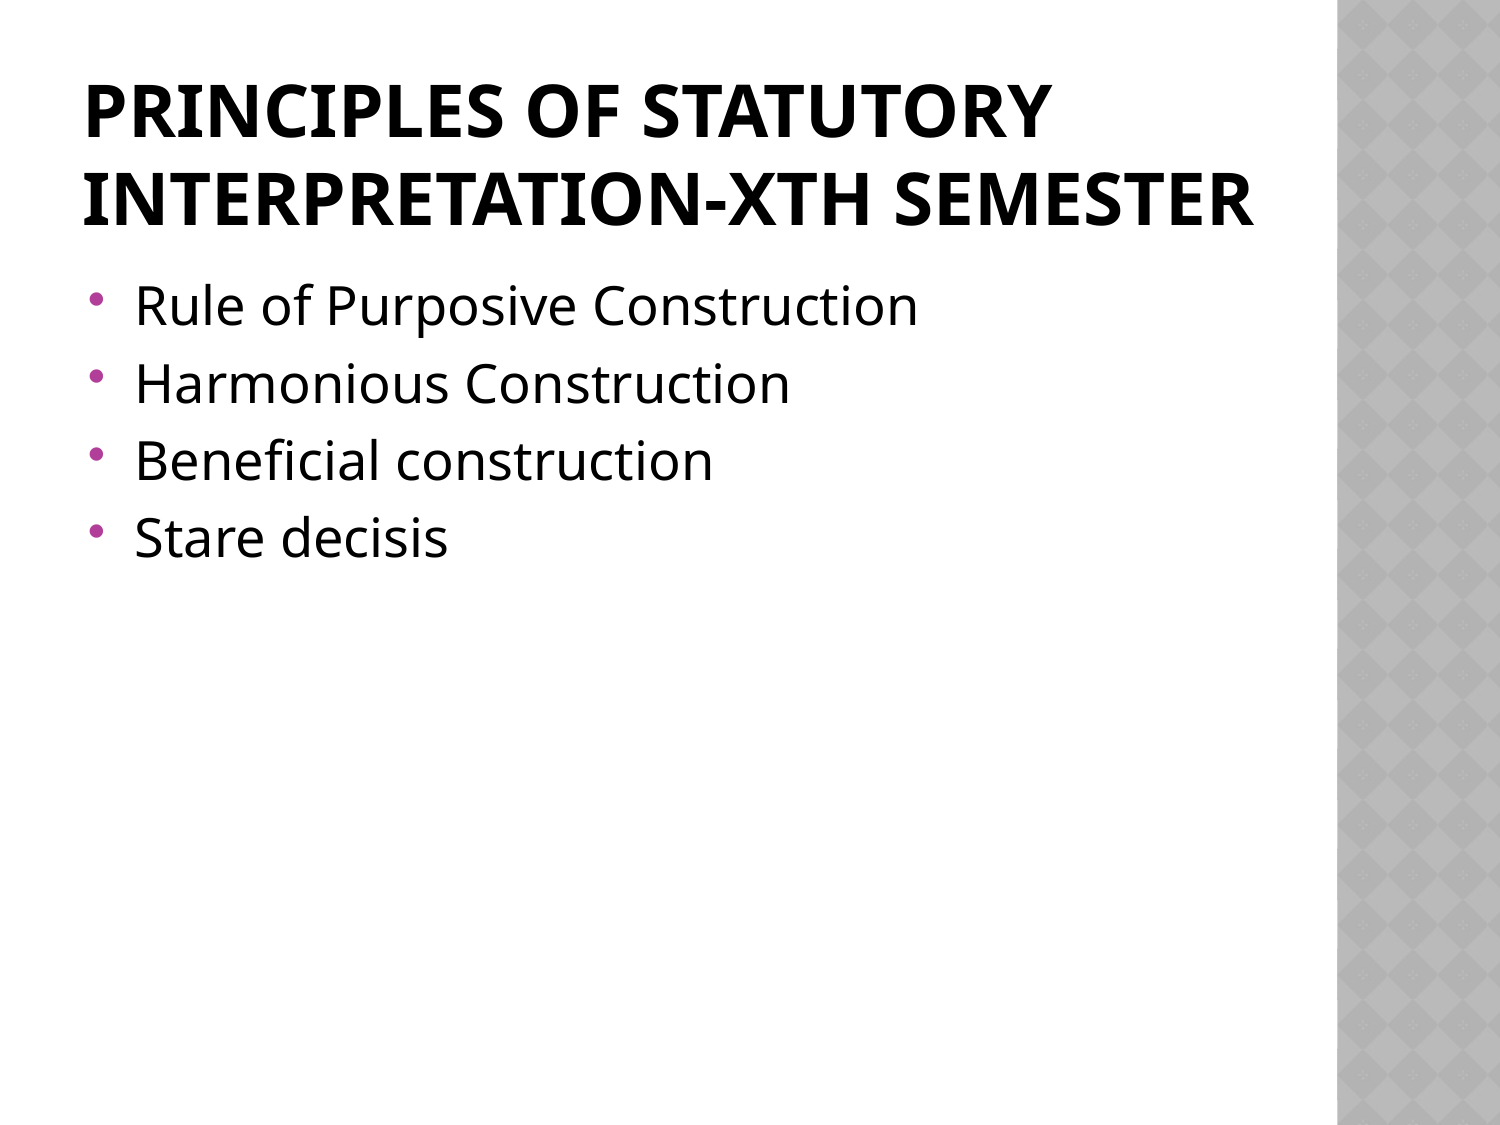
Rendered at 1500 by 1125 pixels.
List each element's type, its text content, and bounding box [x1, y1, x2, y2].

list Rule of Purposive Construction Harmonious Construction Beneficial construction Stare decisis [75, 264, 1263, 1059]
title Principles of statutory interpretation-Xth semester [75, 52, 1263, 240]
